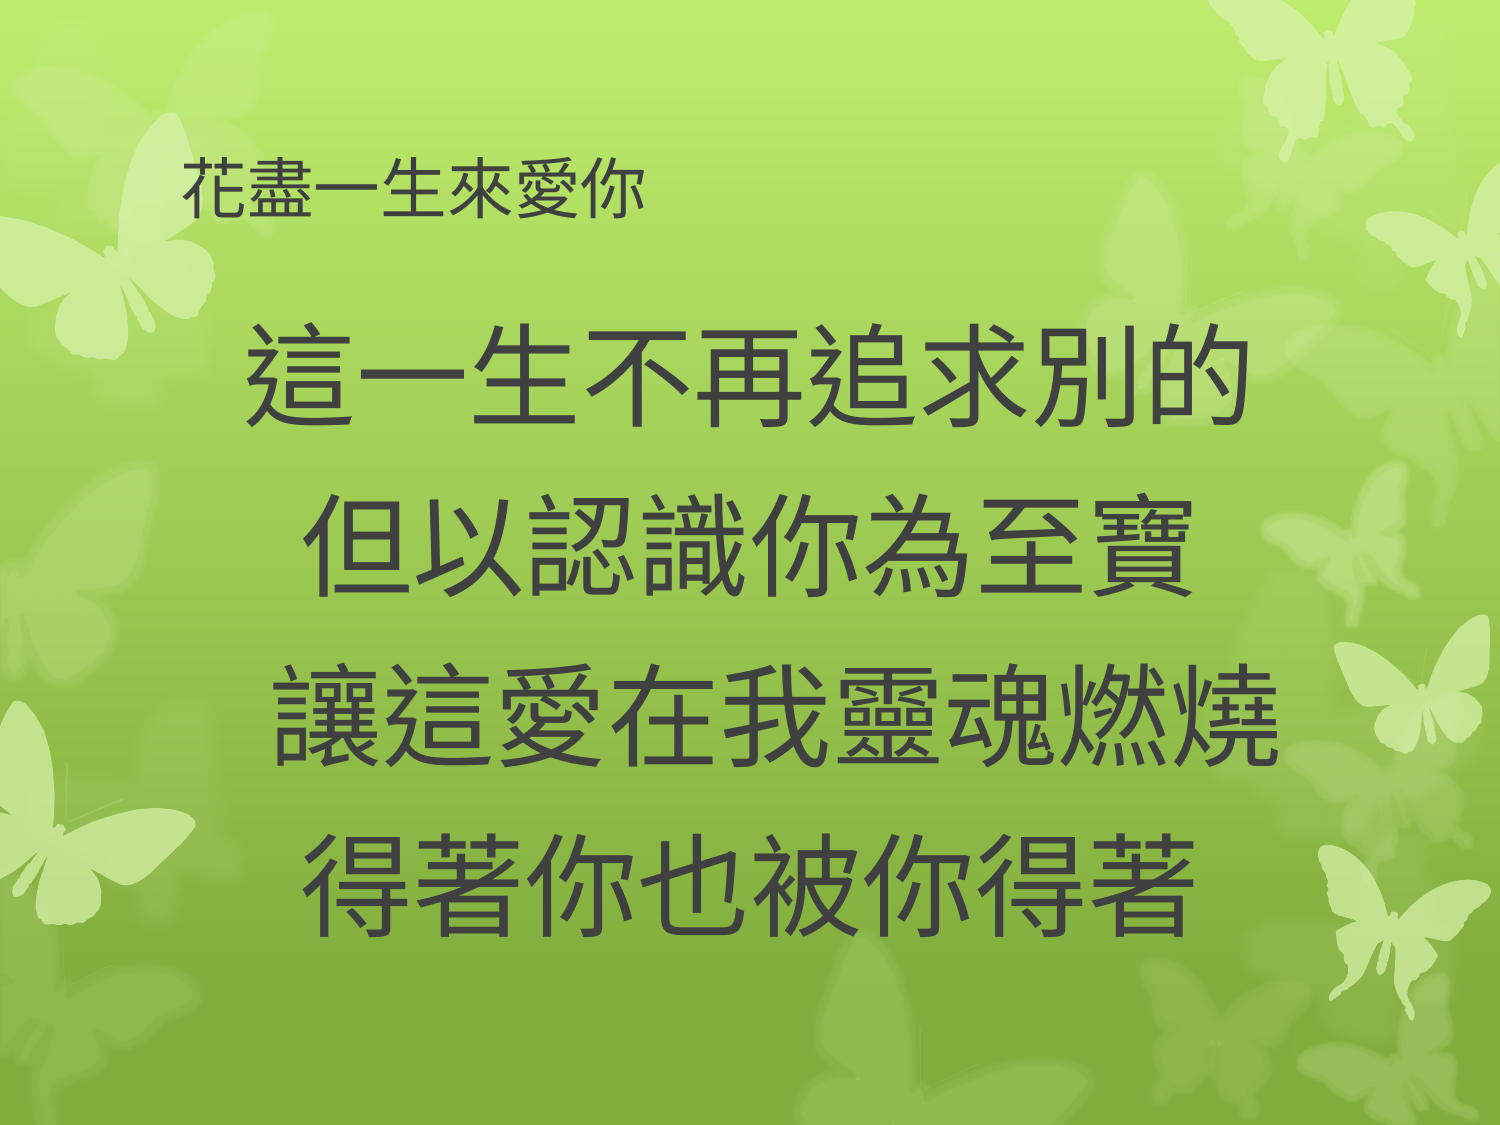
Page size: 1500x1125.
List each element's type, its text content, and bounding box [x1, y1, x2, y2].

list 這一生不再追求別的 但以認識你為至寶 讓這愛在我靈魂燃燒 得著你也被你得著 [165, 296, 1335, 962]
title 花盡一生來愛你 [165, 110, 1335, 263]
